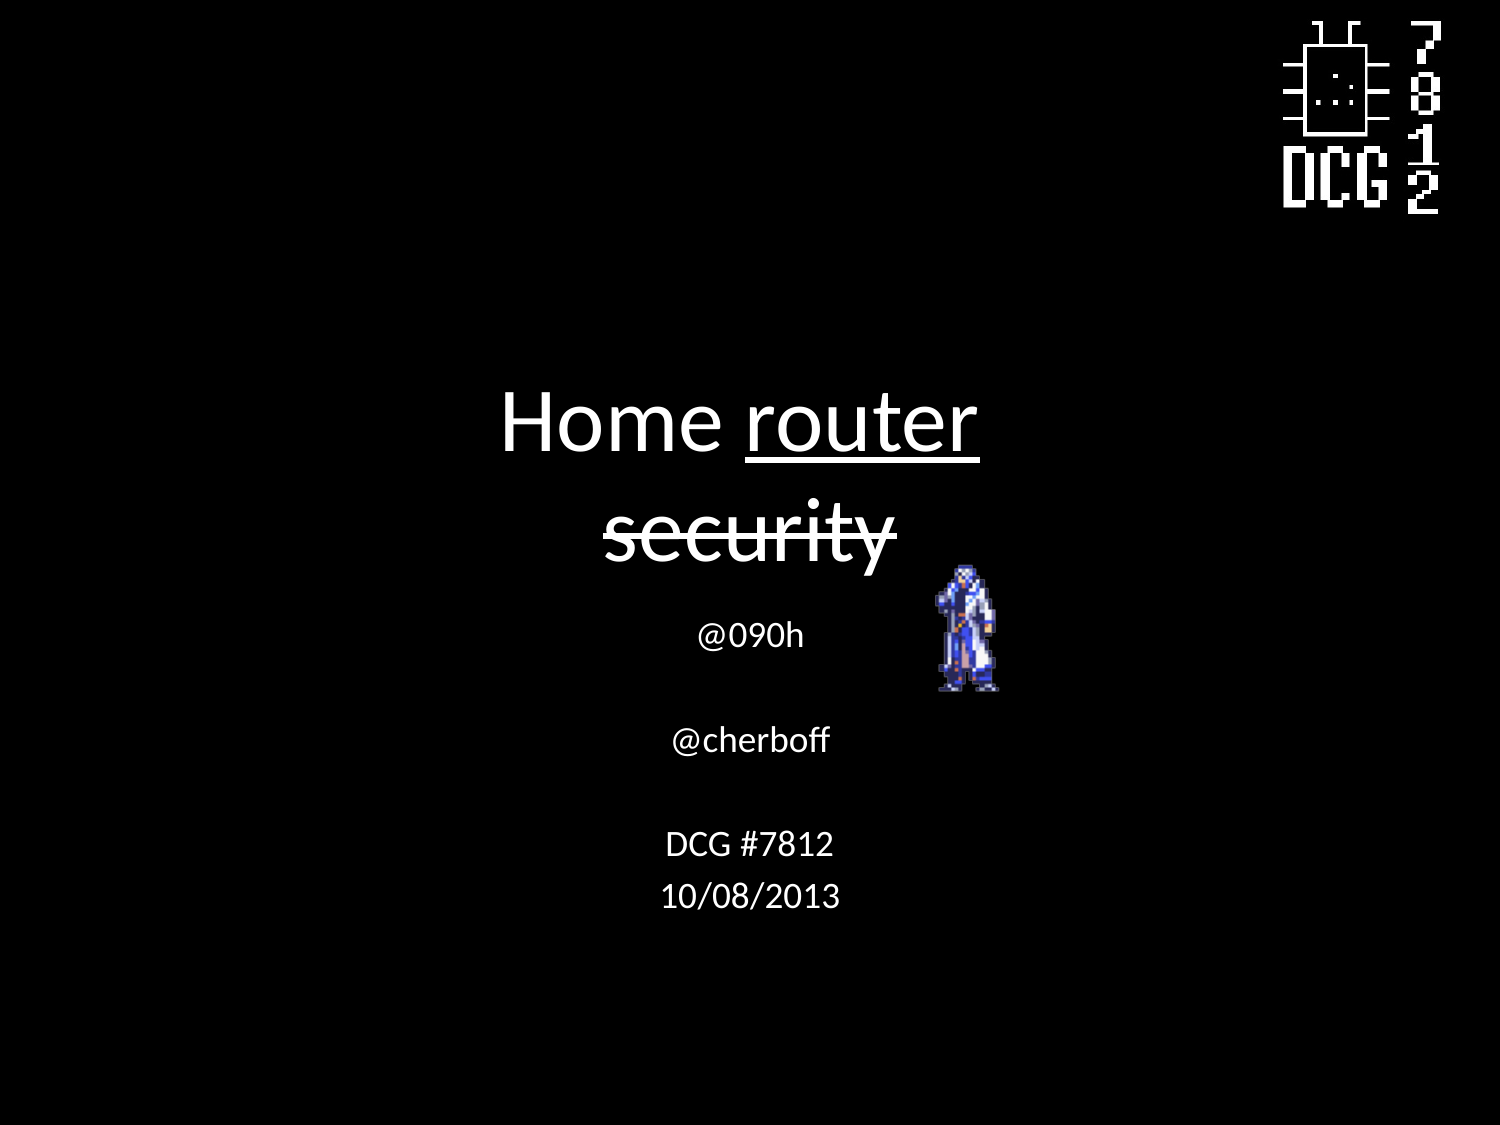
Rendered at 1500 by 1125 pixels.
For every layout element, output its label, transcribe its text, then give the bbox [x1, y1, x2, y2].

subtitle @090h @cherboff DCG #7812 10/08/2013 [225, 550, 1275, 925]
picture [1269, 18, 1477, 222]
picture [926, 562, 1009, 695]
title Home router security [112, 349, 1388, 591]
